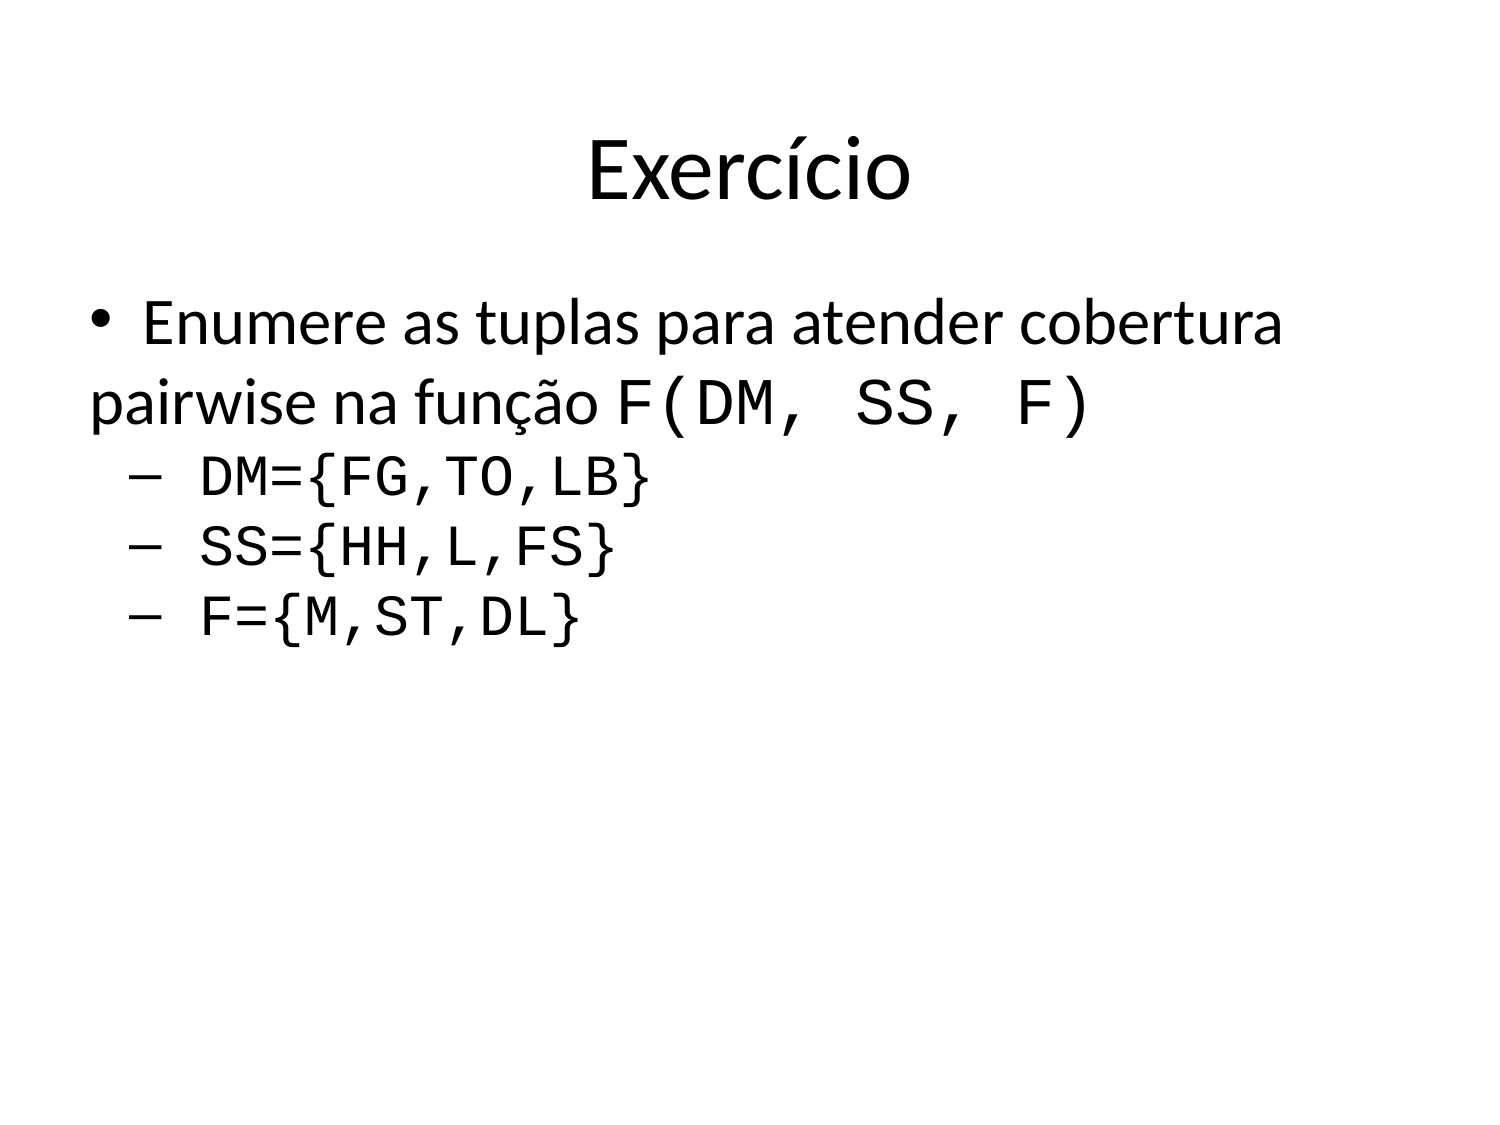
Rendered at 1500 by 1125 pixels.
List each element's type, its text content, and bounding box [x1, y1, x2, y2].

text_box Exercício [74, 45, 1425, 233]
text_box Enumere as tuplas para atender cobertura pairwise na função F(DM, SS, F) DM={FG,TO,LB} SS={HH,L,FS} F={M,ST,DL} [74, 262, 1500, 1078]
